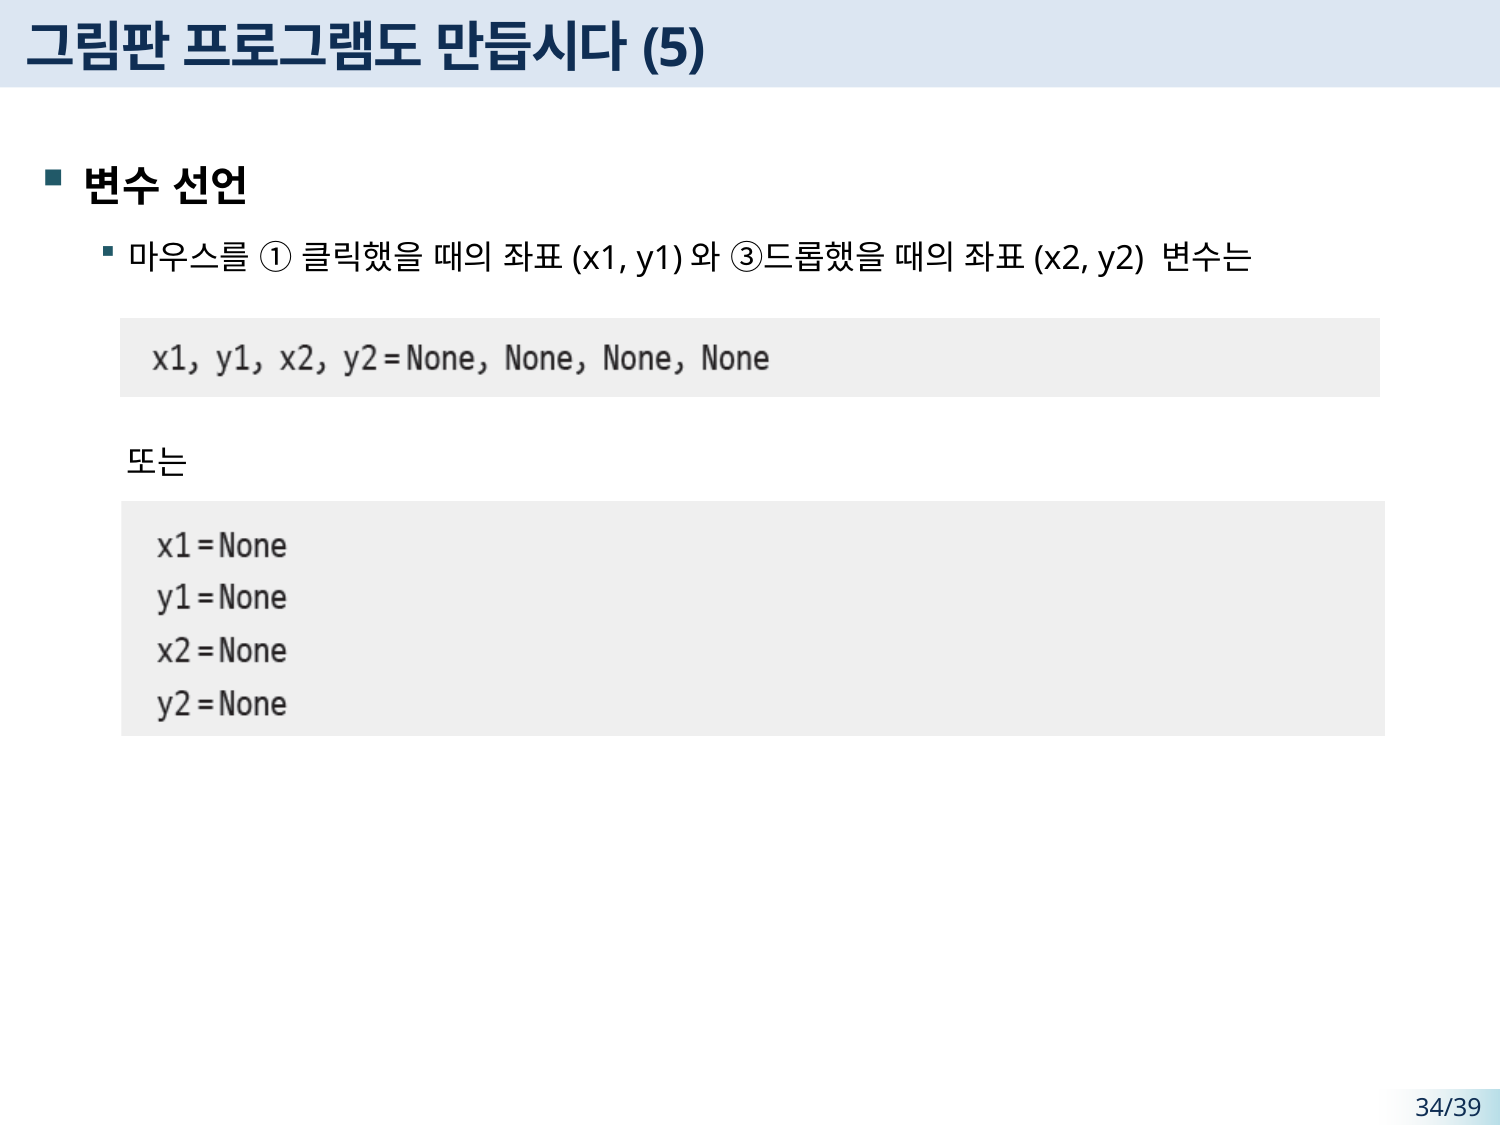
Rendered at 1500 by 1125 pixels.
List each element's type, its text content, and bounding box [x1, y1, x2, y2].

list 변수 선언 마우스를 ① 클릭했을 때의 좌표(x1, y1)와 ③드롭했을 때의 좌표(x2, y2) 변수는 또는 [10, 126, 1481, 1057]
picture [120, 501, 1385, 737]
picture [120, 318, 1380, 398]
title 그림판 프로그램도 만듭시다(5) [10, 5, 1288, 84]
